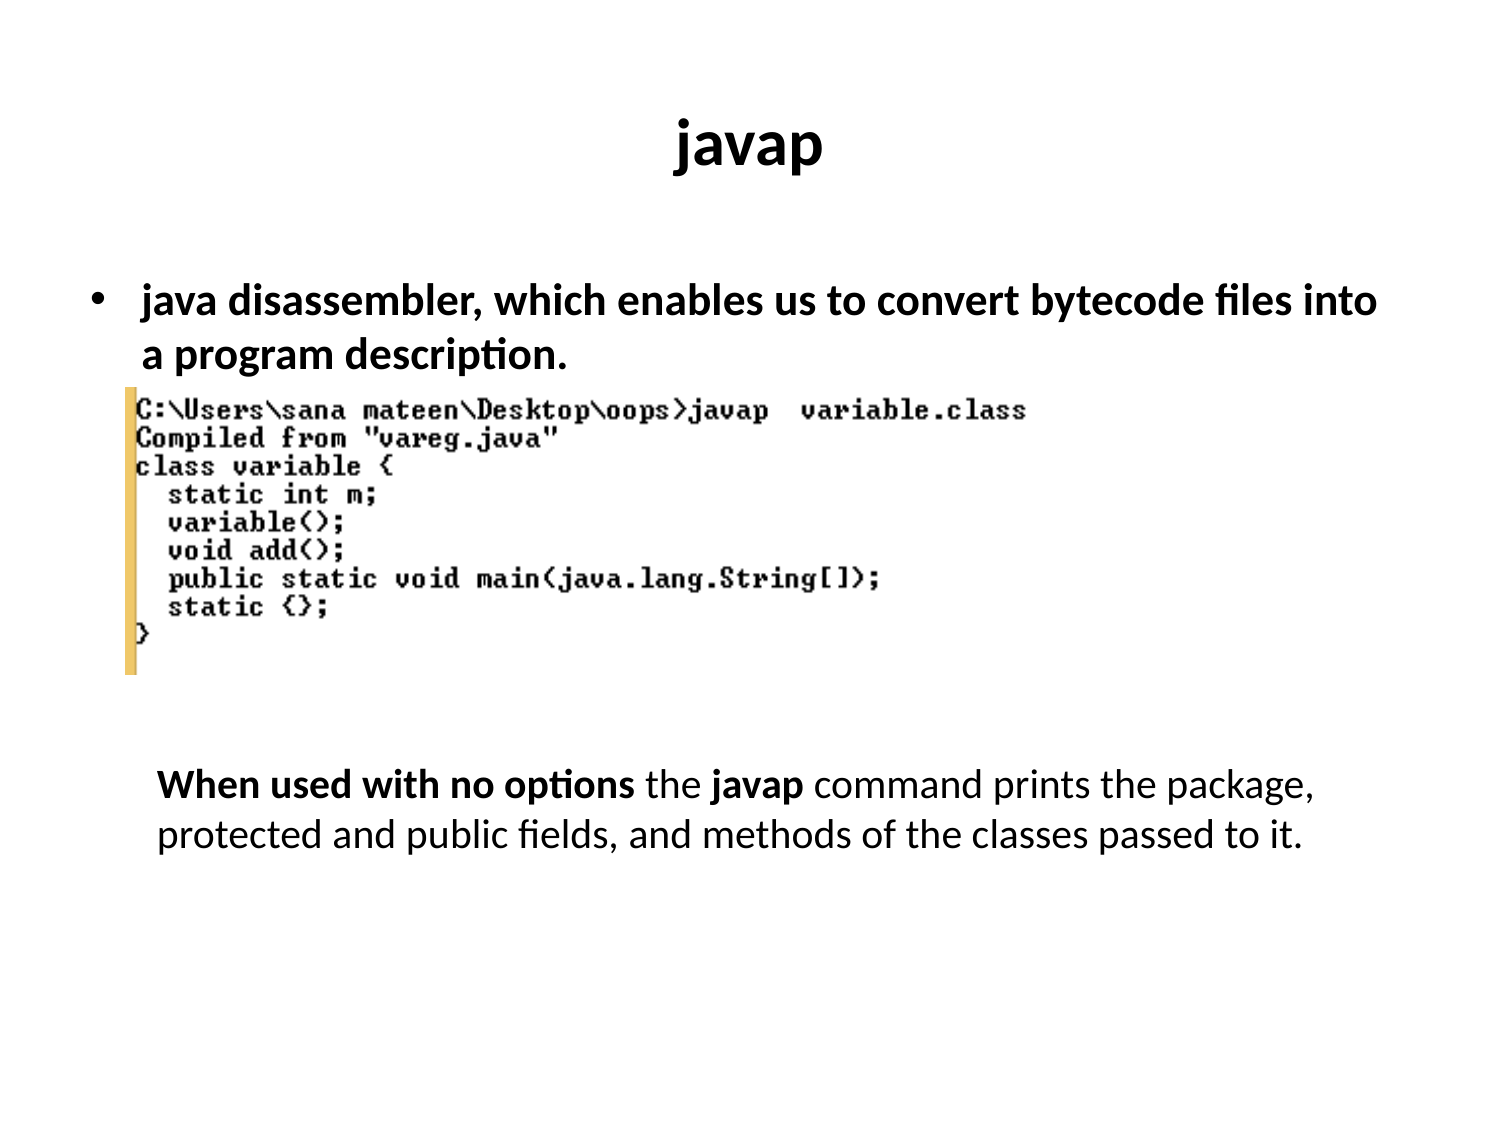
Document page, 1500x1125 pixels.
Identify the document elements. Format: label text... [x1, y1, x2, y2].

picture [124, 387, 1051, 676]
text_box When used with no options the javap command prints the package, protected and public fields, and methods of the classes passed to it. [142, 749, 1340, 865]
title javap [75, 45, 1425, 233]
list java disassembler, which enables us to convert bytecode files into a program description. [75, 262, 1425, 388]
